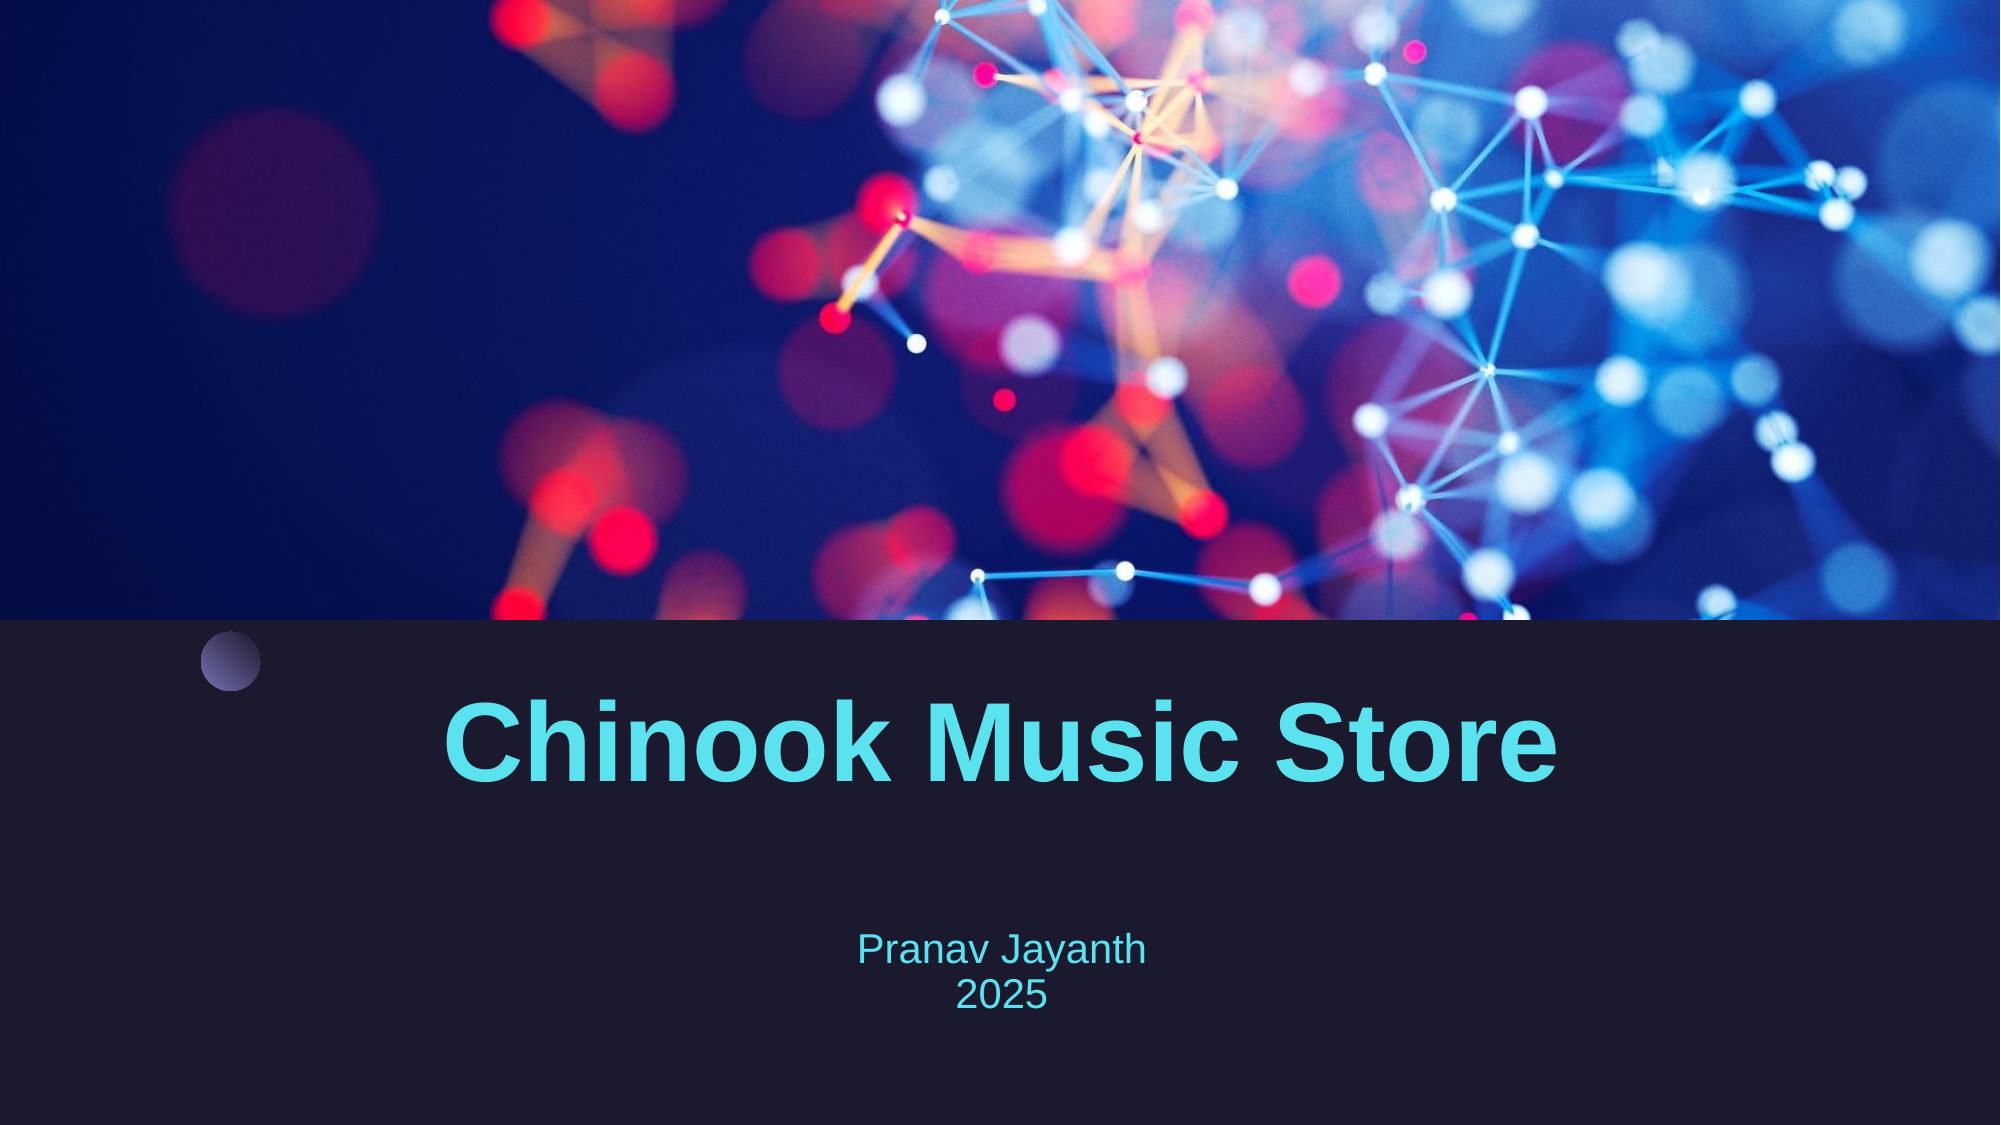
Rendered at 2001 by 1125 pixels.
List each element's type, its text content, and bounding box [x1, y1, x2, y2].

title Chinook Music Store Pranav Jayanth 2025 [90, 663, 1914, 1039]
picture [0, 0, 2000, 620]
